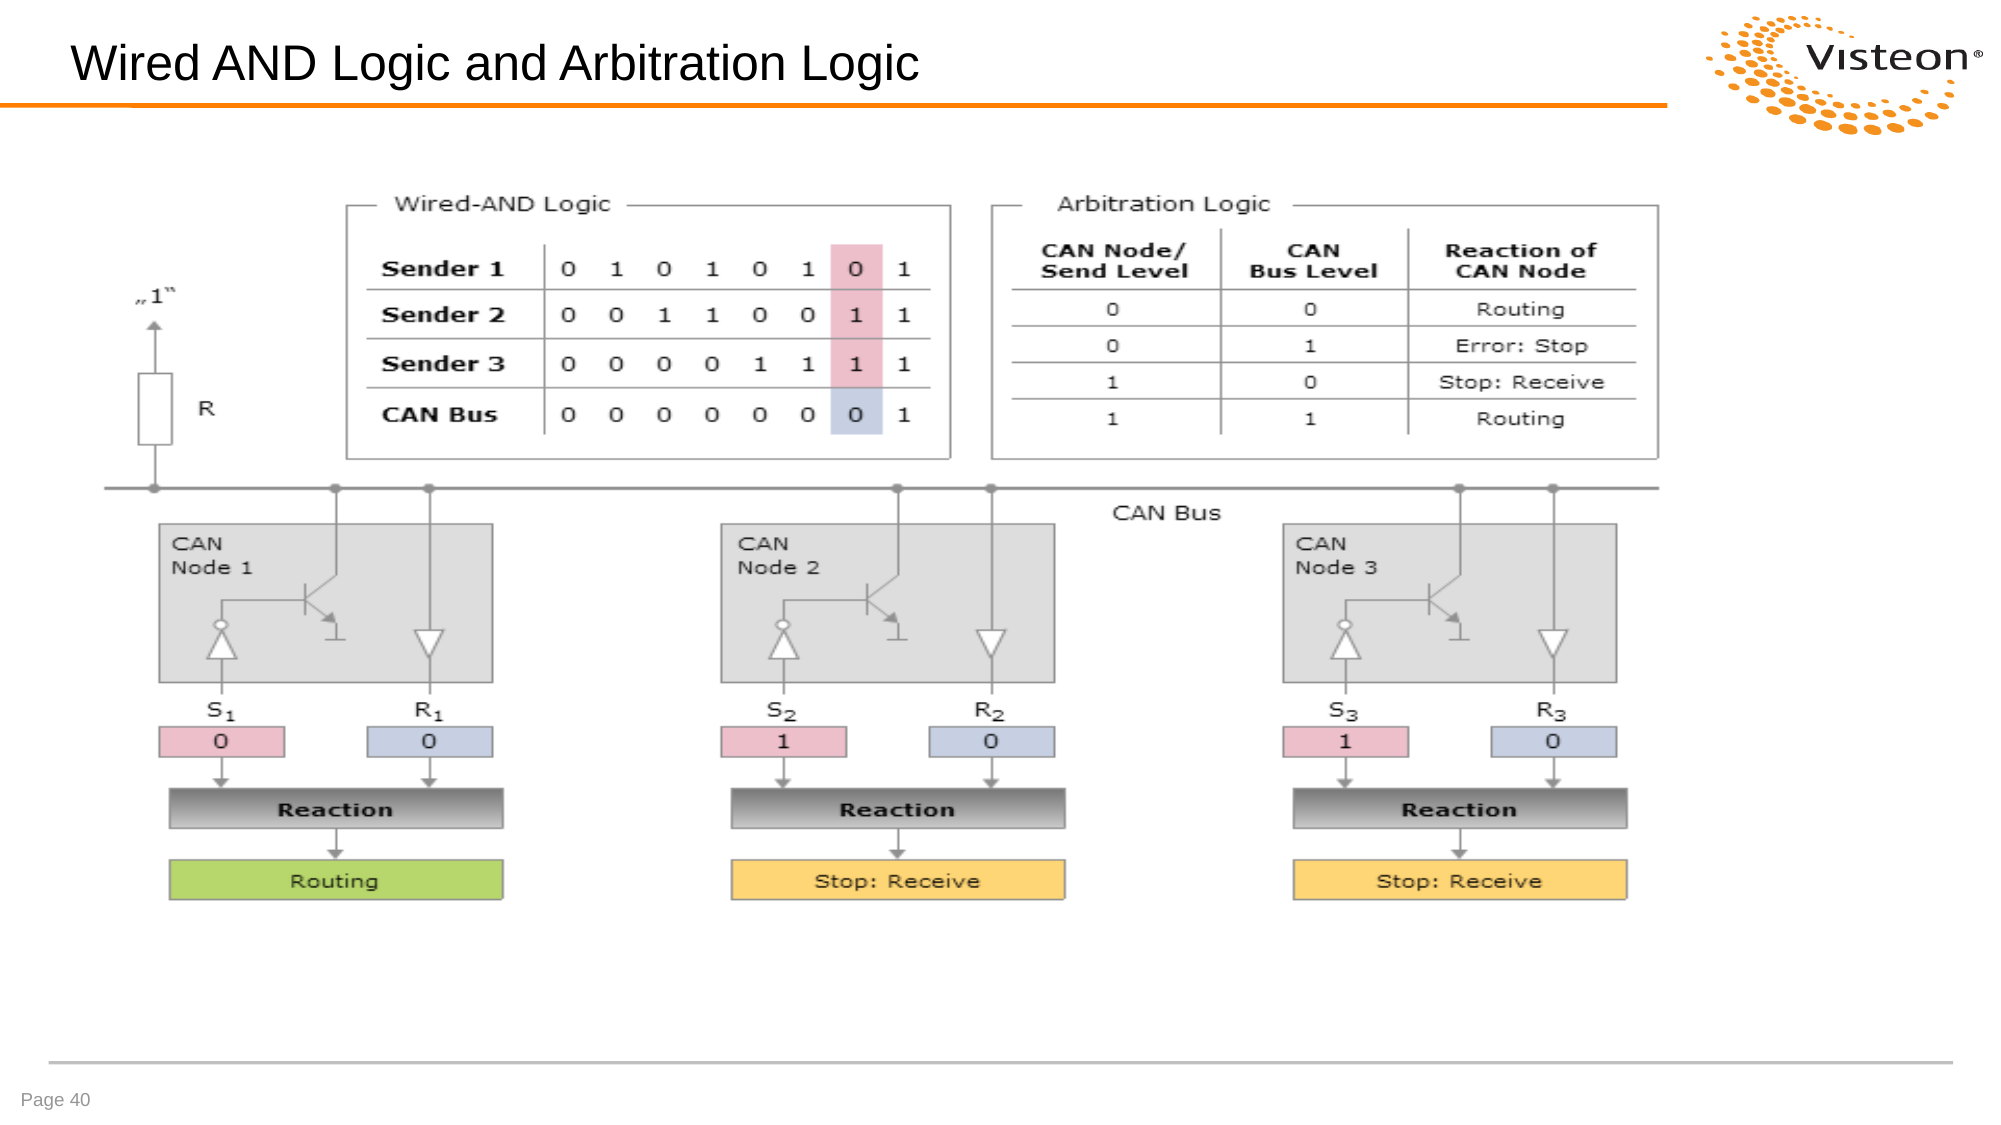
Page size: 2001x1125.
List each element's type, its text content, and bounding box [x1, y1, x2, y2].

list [83, 186, 1668, 907]
title Wired AND Logic and Arbitration Logic [70, 20, 1668, 91]
picture [1700, 6, 1989, 145]
slide_number Page 40 [5, 1079, 246, 1125]
